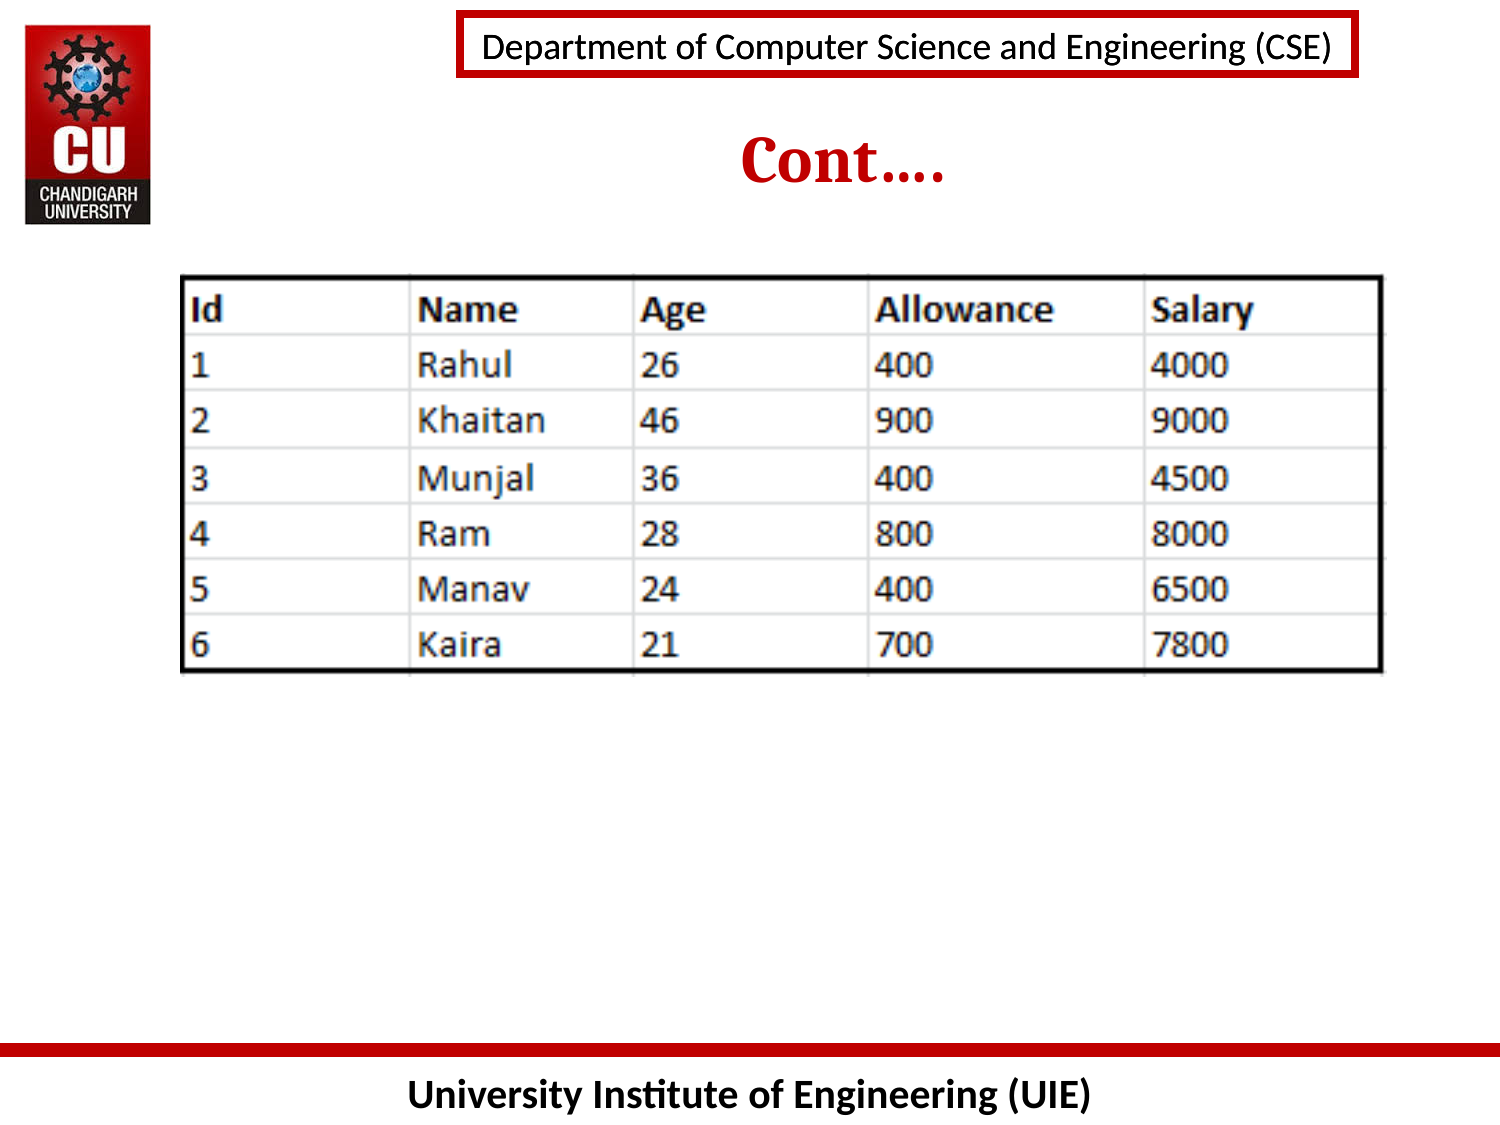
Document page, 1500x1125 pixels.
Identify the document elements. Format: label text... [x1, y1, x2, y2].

list Cont…. [174, 99, 1475, 213]
picture [24, 24, 151, 225]
picture [180, 273, 1387, 677]
